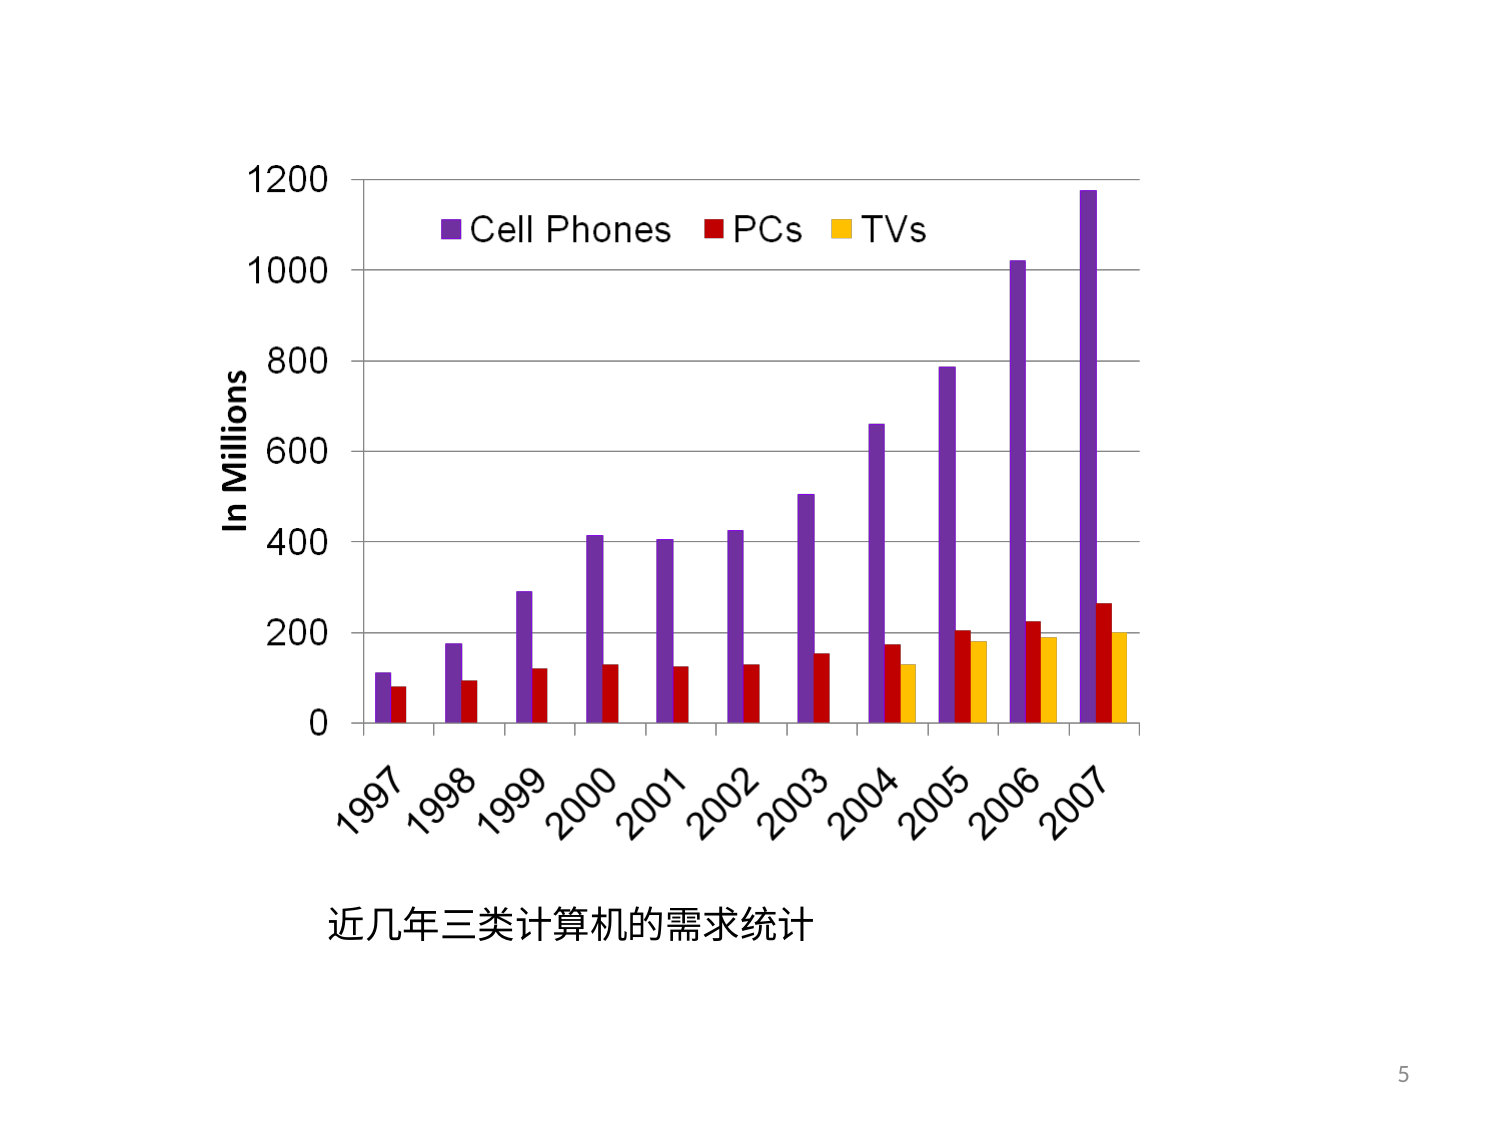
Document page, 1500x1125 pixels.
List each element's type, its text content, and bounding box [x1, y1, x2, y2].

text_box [206, 148, 1258, 887]
text_box 近几年三类计算机的需求统计 [312, 895, 1164, 953]
slide_number 5 [1074, 1042, 1425, 1103]
